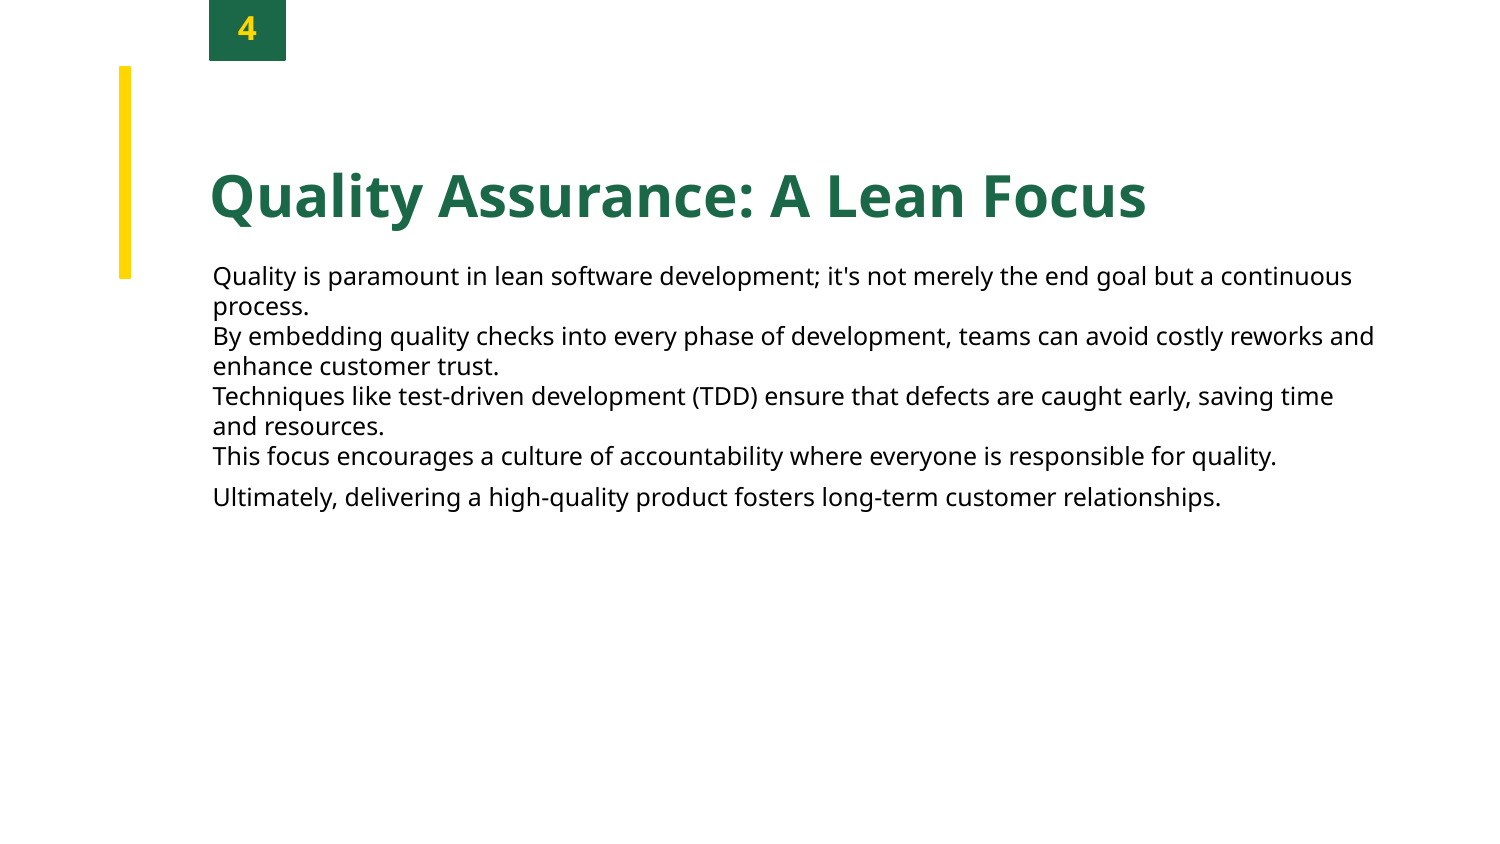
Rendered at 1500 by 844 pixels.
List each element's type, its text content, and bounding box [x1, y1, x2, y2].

text_box [119, 67, 131, 279]
text_box 4 [209, 0, 285, 60]
text_box Quality is paramount in lean software development; it's not merely the end goal but a continuous process. By embedding quality checks into every phase of development, teams can avoid costly reworks and enhance customer trust. Techniques like test-driven development (TDD) ensure that defects are caught early, saving time and resources. This focus encourages a culture of accountability where everyone is responsible for quality. Ultimately, delivering a high-quality product fosters long-term customer relationships. [197, 253, 1398, 802]
text_box Quality Assurance: A Lean Focus [194, 151, 1395, 237]
